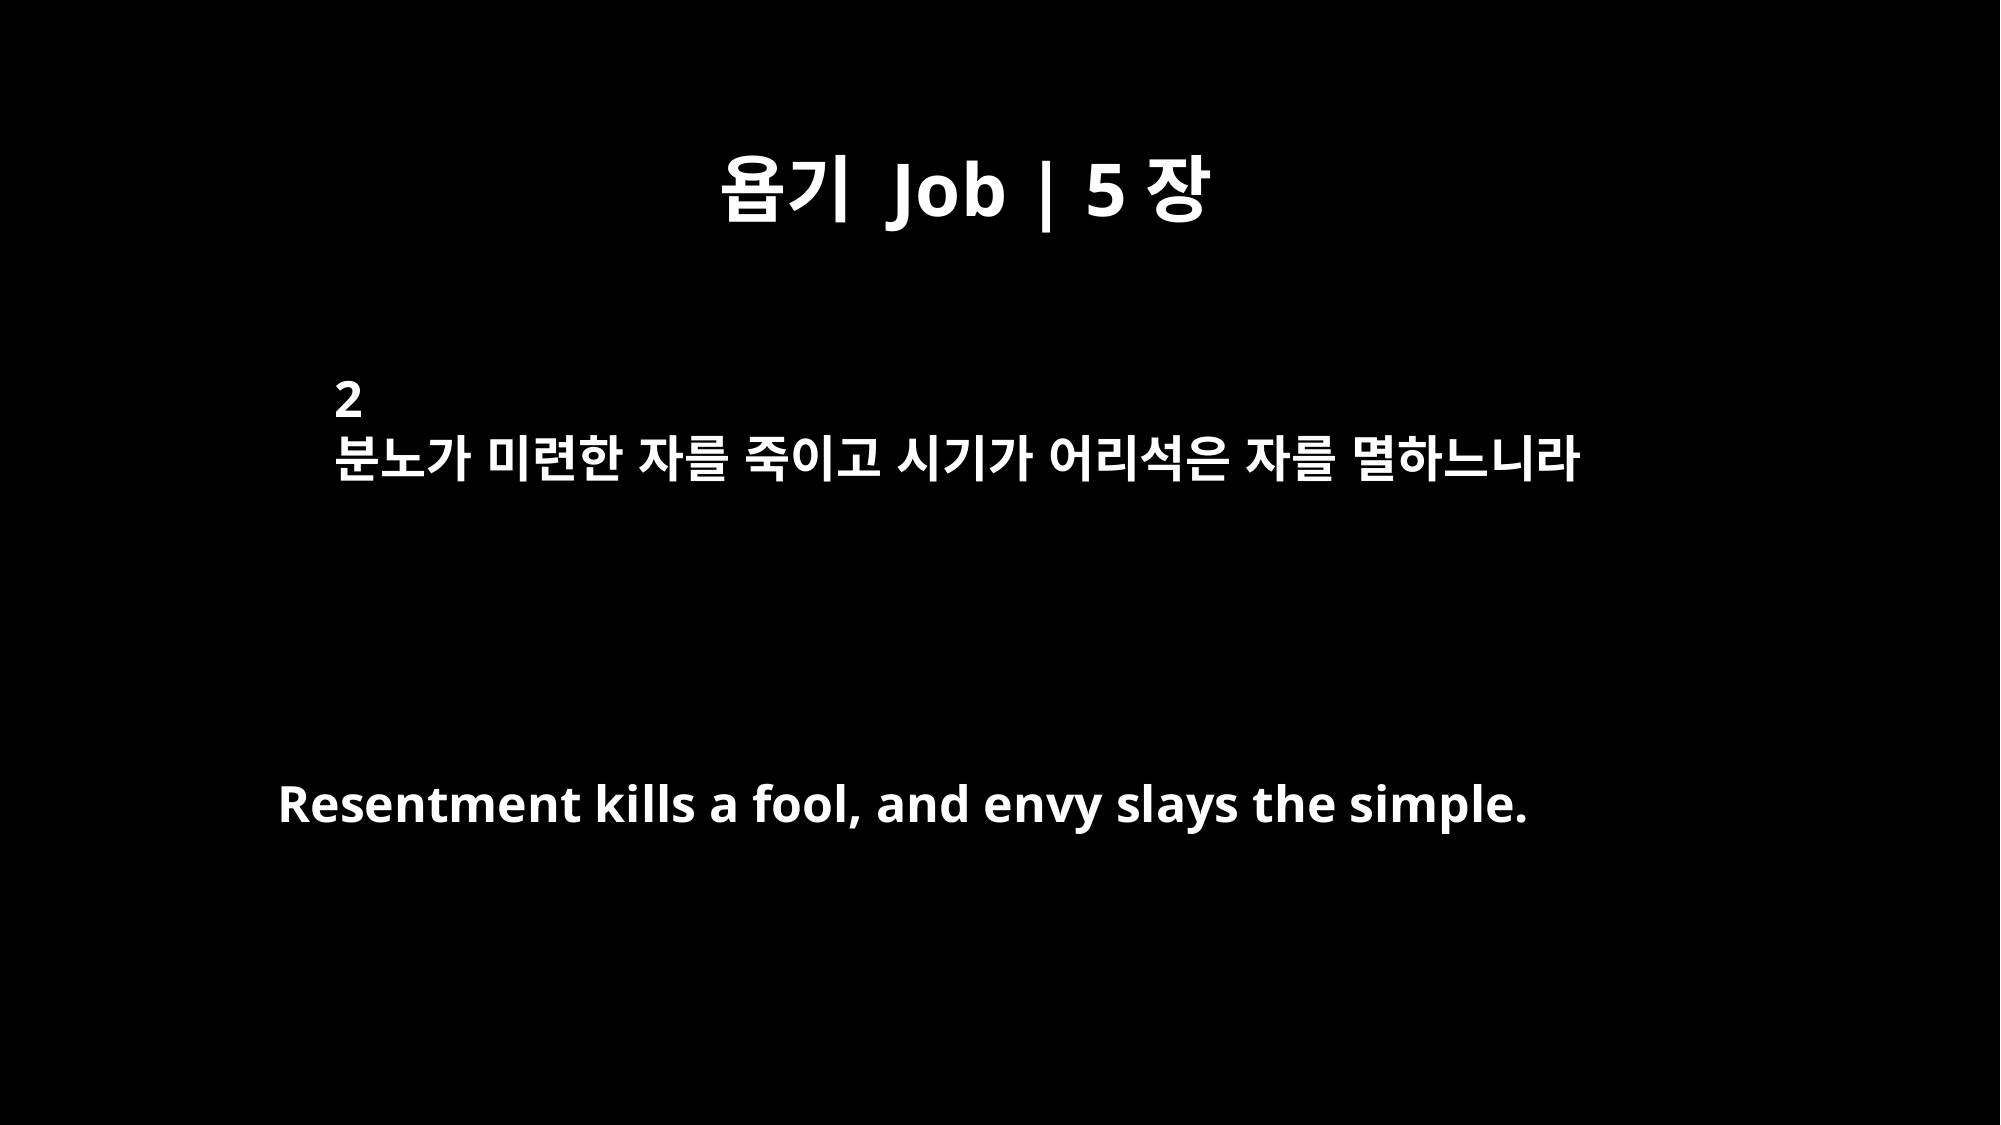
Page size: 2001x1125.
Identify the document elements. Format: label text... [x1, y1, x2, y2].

text_box 2 분노가 미련한 자를 죽이고 시기가 어리석은 자를 멸하느니라 [319, 359, 1598, 495]
text_box 욥기 Job | 5장 [704, 136, 1228, 239]
text_box Resentment kills a fool, and envy slays the simple. [262, 764, 1545, 840]
